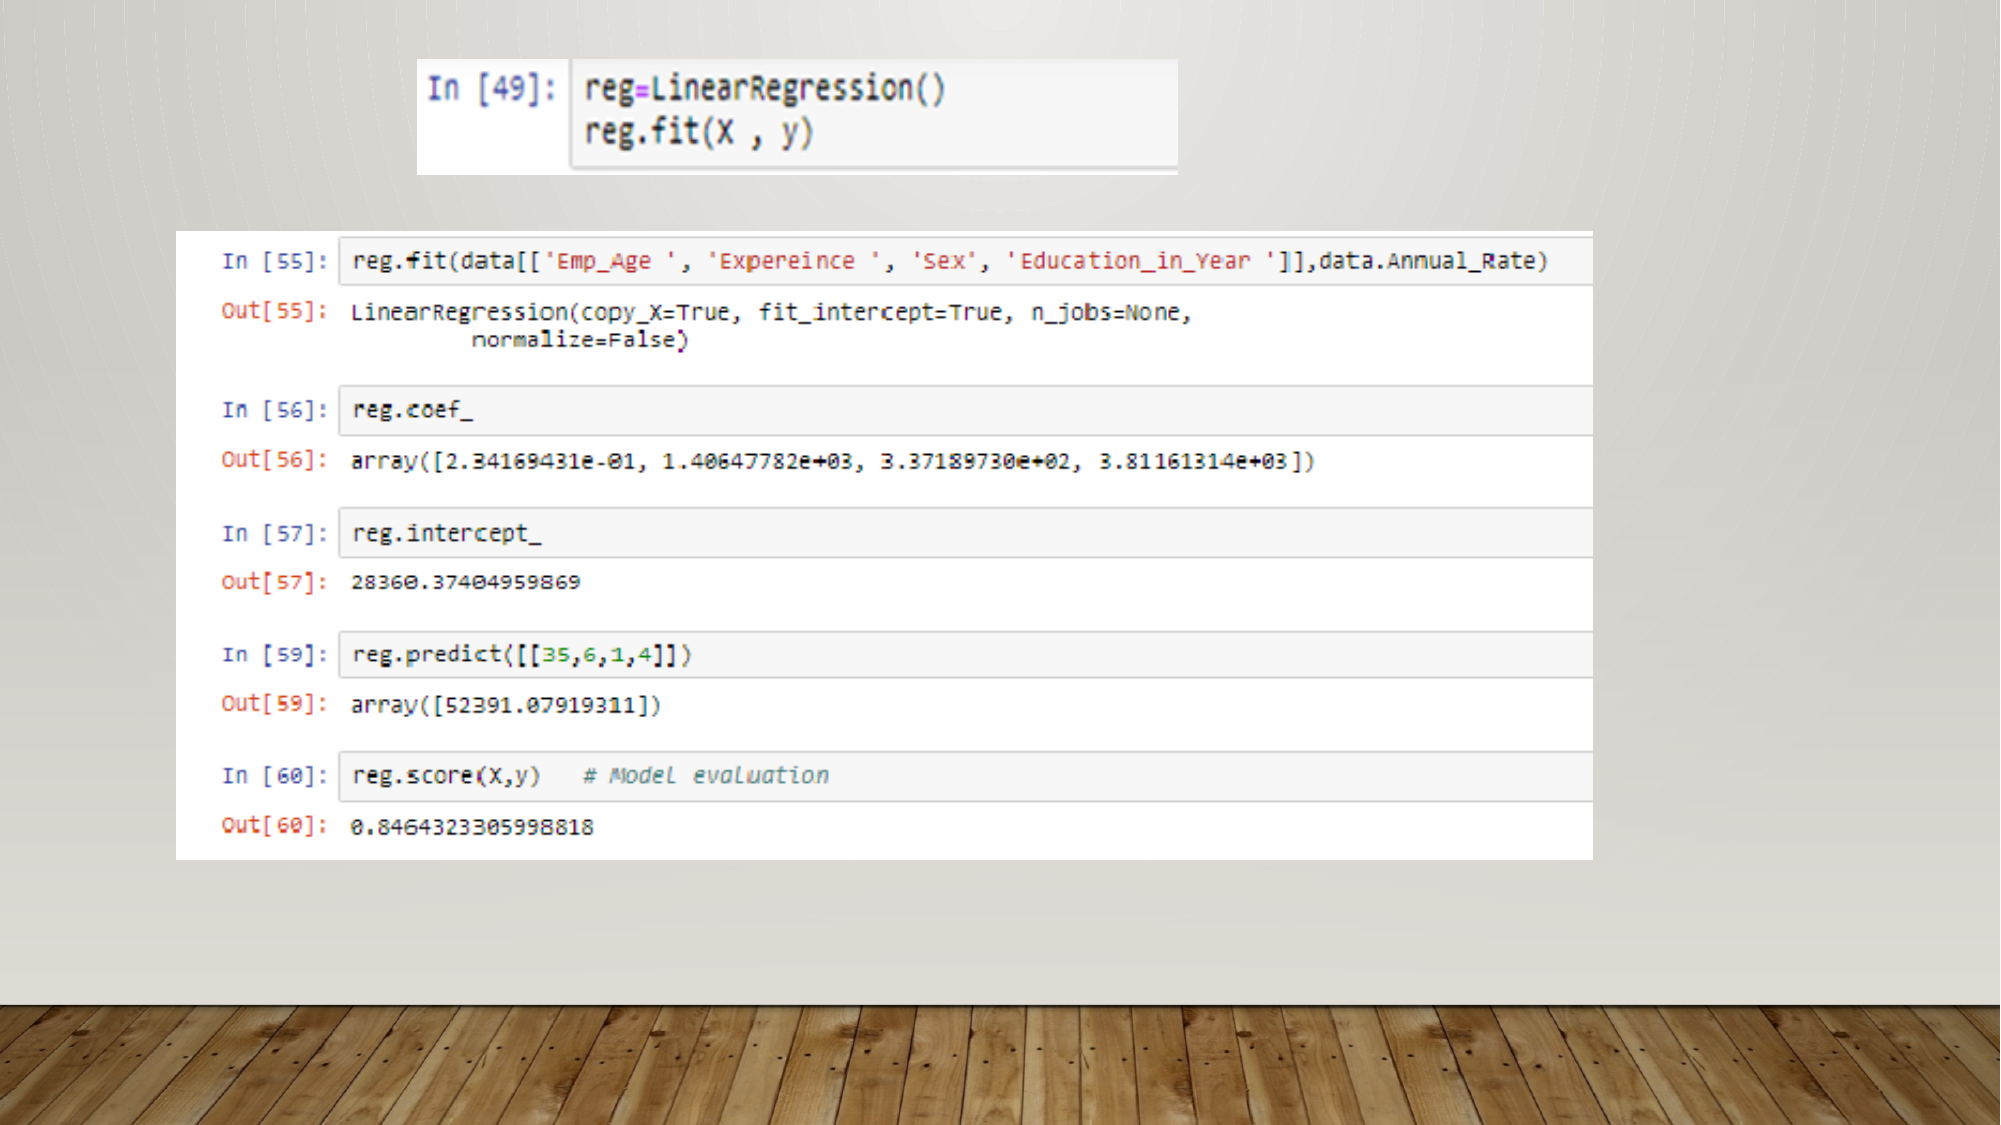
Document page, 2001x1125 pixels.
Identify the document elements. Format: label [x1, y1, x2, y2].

picture [417, 59, 1179, 175]
picture [0, 1005, 2000, 1125]
picture [176, 231, 1593, 861]
title [212, 59, 1788, 232]
